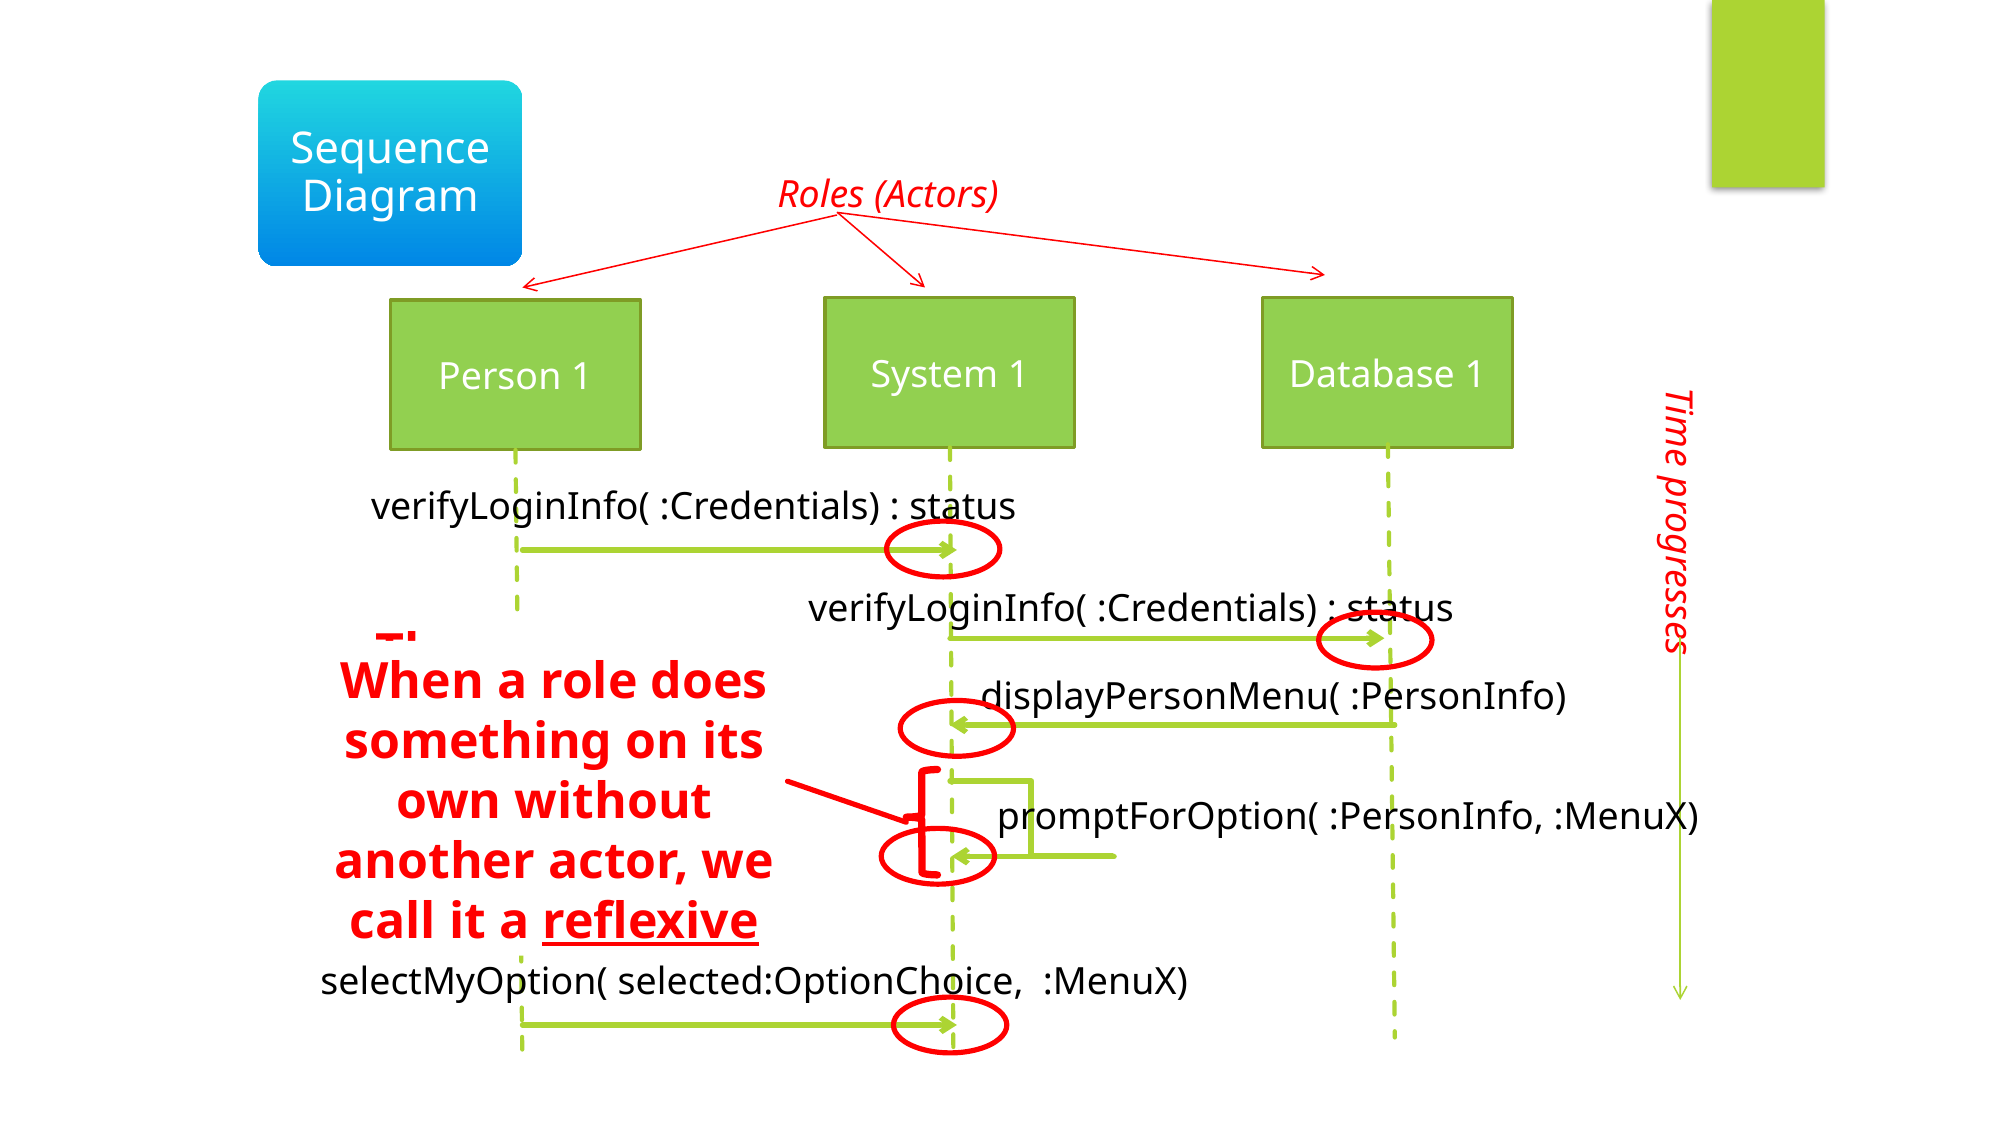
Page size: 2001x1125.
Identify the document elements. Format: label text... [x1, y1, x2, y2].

text_box Roles (Actors) [762, 162, 1050, 213]
text_box System 1 [823, 296, 1076, 449]
text_box Time progresses [1650, 372, 1711, 784]
text_box promptForOption( :PersonInfo, :MenuX) [1686, 784, 1715, 845]
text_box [312, 520, 1433, 1054]
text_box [837, 284, 926, 288]
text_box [515, 449, 523, 519]
text_box verifyLoginInfo( :Credentials) : status [1437, 576, 1470, 637]
text_box Database 1 [1261, 296, 1514, 449]
text_box promptForOption( :PersonInfo, :MenuX) [1437, 784, 1675, 845]
text_box displayPersonMenu( :PersonInfo) [1437, 664, 1592, 725]
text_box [949, 447, 954, 519]
text_box verifyLoginInfo( :Credentials) : status [527, 474, 943, 519]
text_box verifyLoginInfo( :Credentials) : status [959, 474, 1033, 519]
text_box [258, 80, 523, 267]
text_box Person 1 [389, 298, 642, 451]
text_box verifyLoginInfo( :Credentials) : status [356, 474, 509, 519]
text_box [522, 214, 832, 288]
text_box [1387, 444, 1396, 519]
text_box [299, 640, 938, 960]
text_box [837, 212, 1326, 276]
